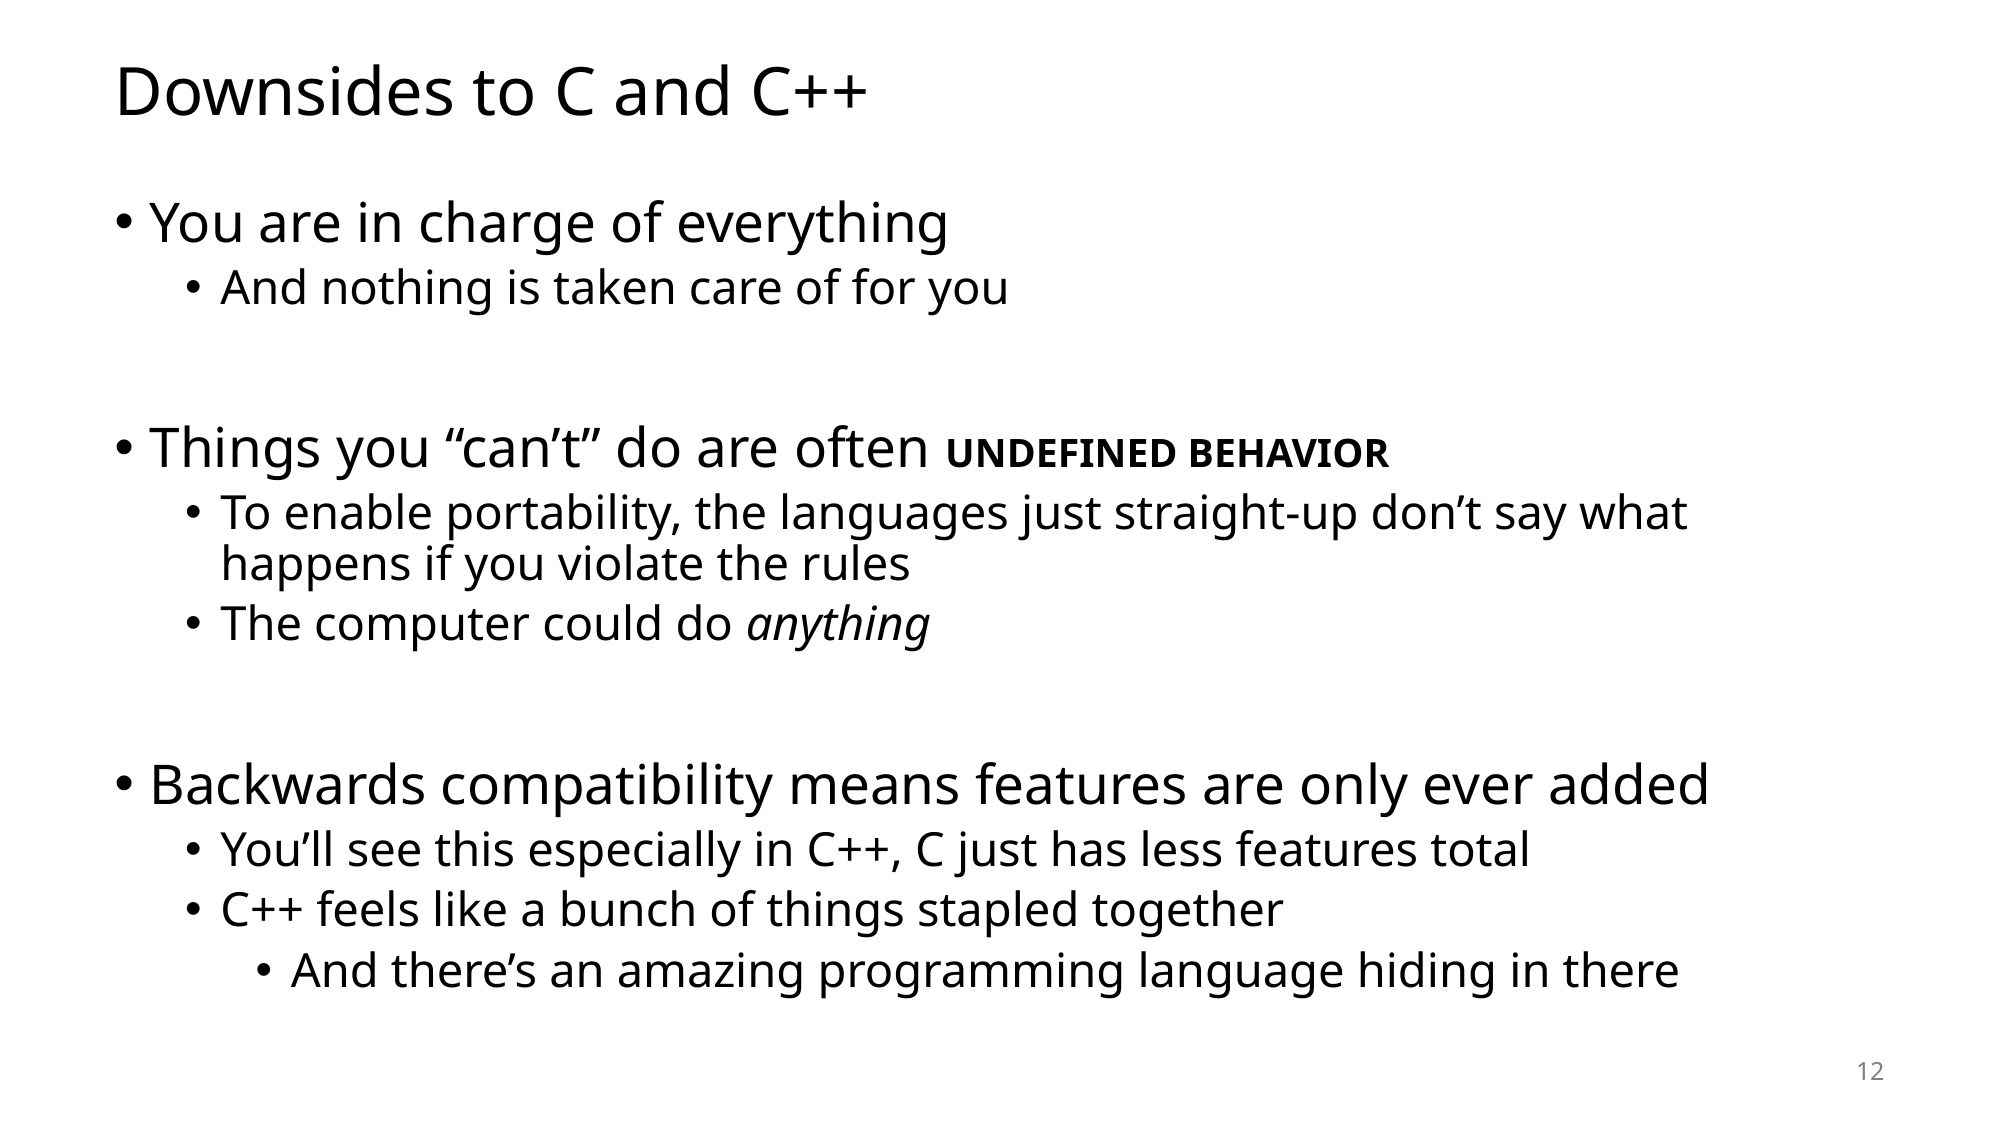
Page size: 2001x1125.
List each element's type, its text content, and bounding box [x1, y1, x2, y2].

list You are in charge of everything And nothing is taken care of for you Things you “can’t” do are often UNDEFINED BEHAVIOR To enable portability, the languages just straight-up don’t say what happens if you violate the rules The computer could do anything Backwards compatibility means features are only ever added You’ll see this especially in C++, C just has less features total C++ feels like a bunch of things stapled together And there’s an amazing programming language hiding in there [99, 187, 1900, 1013]
title Downsides to C and C++ [99, 37, 1900, 150]
slide_number 12 [1749, 1042, 1900, 1103]
